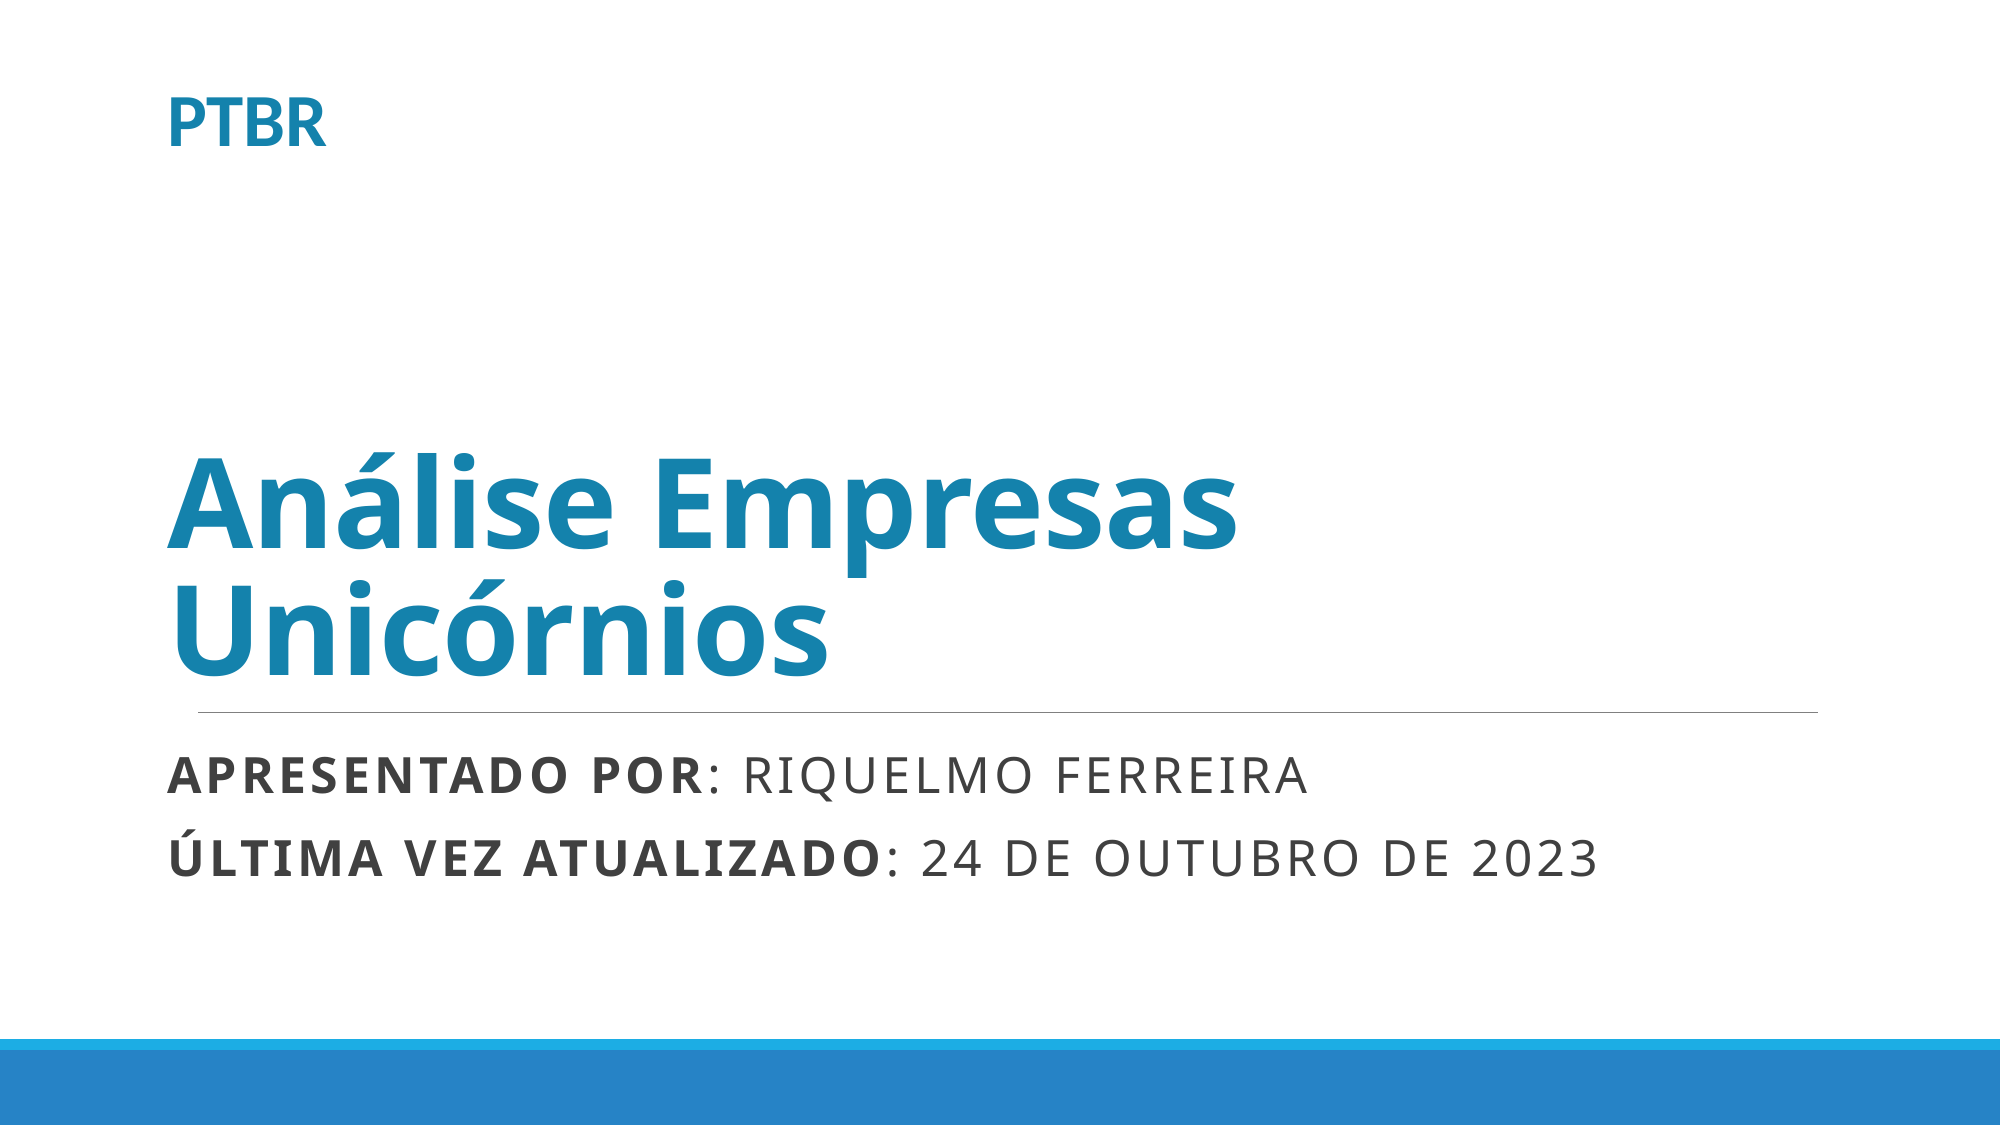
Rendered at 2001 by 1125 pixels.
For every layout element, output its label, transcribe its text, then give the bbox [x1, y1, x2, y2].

text_box PTBR [152, 64, 420, 170]
subtitle Apresentado por: Riquelmo ferreira Última vez atualizado: 24 DE OUTubro de 2023 [152, 742, 1803, 930]
title Análise Empresas Unicórnios [152, 416, 1618, 709]
